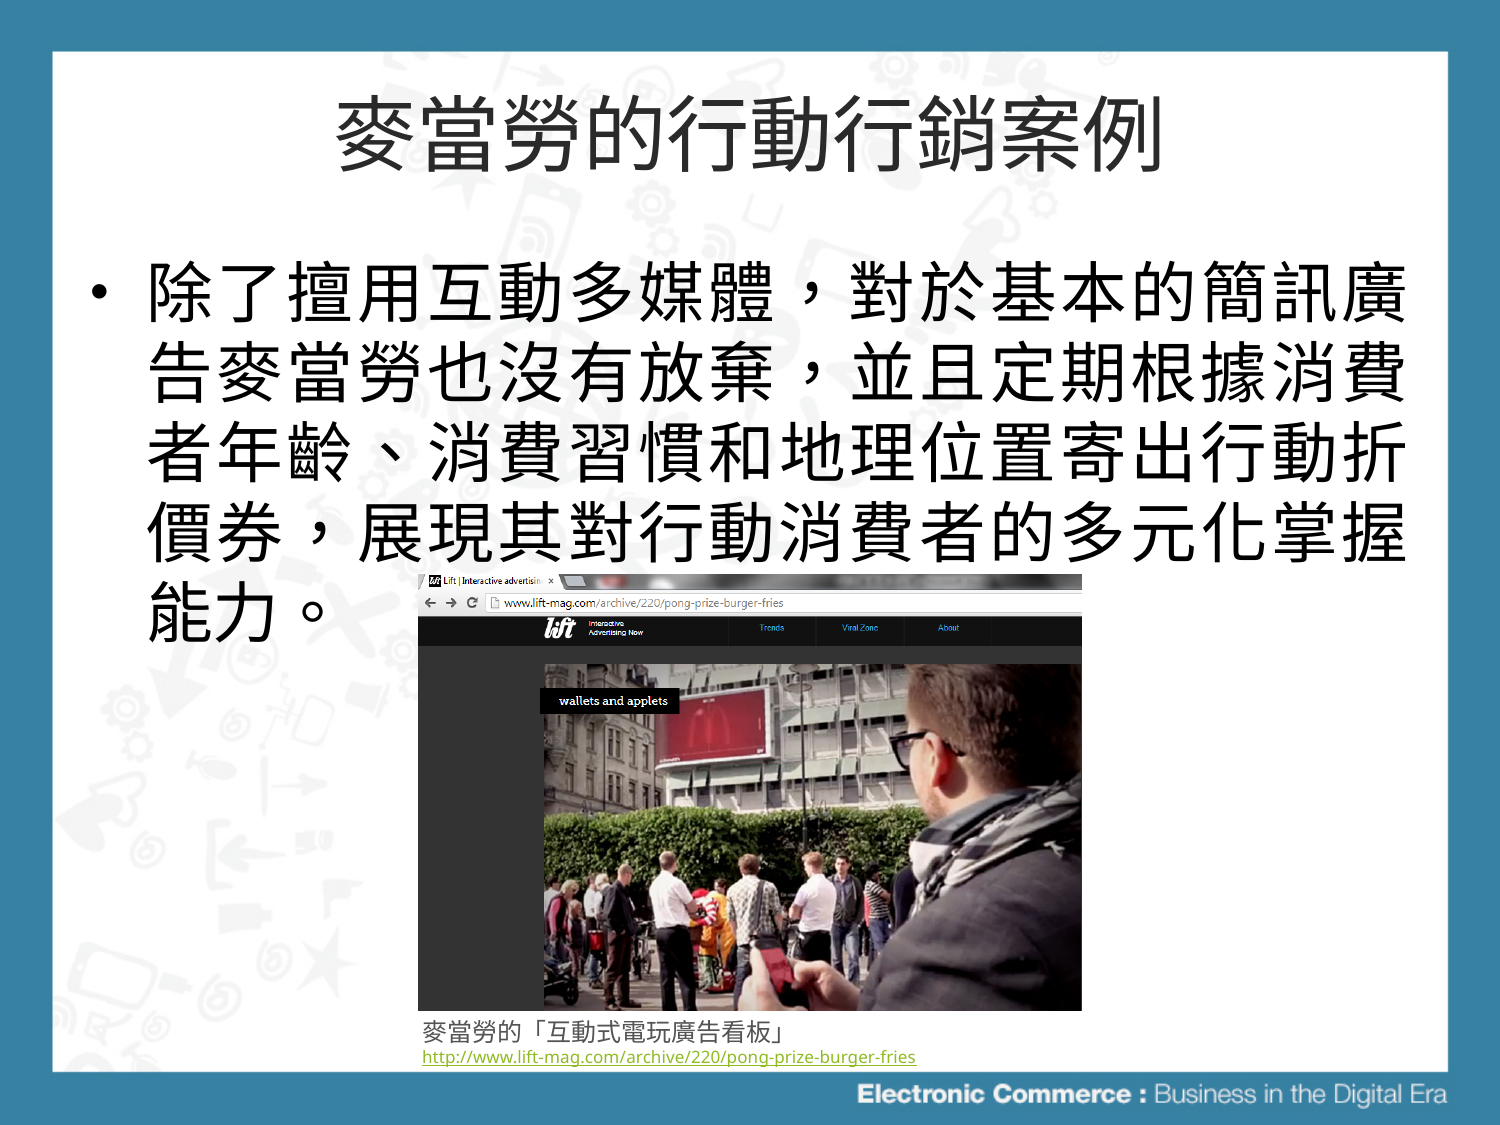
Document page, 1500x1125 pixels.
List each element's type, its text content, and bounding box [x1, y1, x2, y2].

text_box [407, 574, 1188, 1076]
title 麥當勞的行動行銷案例 [75, 45, 1425, 233]
picture [0, 0, 1500, 1125]
list 除了擅用互動多媒體，對於基本的簡訊廣告麥當勞也沒有放棄，並且定期根據消費者年齡、消費習慣和地理位置寄出行動折價券，展現其對行動消費者的多元化掌握能力。 [75, 243, 1424, 986]
